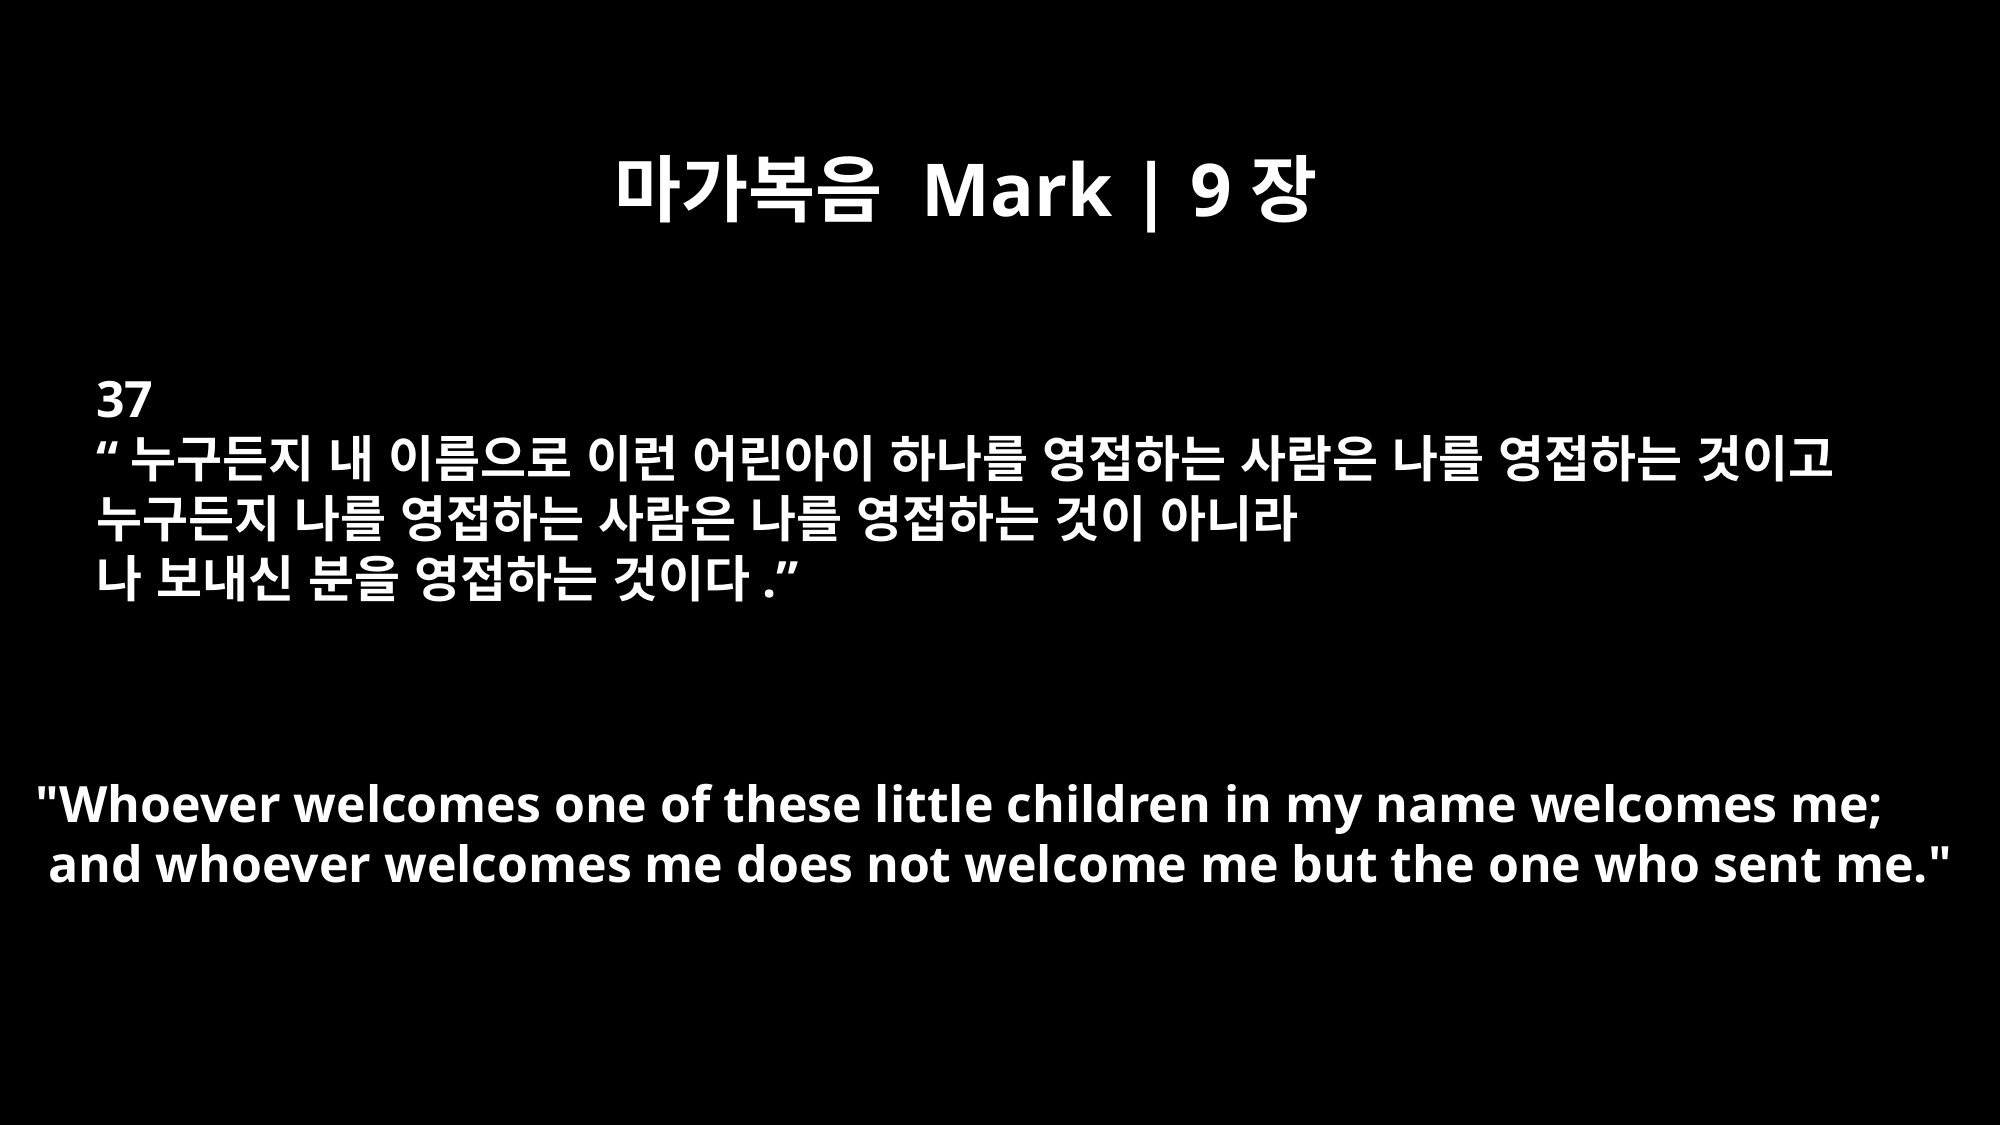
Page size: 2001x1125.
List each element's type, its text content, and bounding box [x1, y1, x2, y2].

text_box "Whoever welcomes one of these little children in my name welcomes me; and whoever welcomes me does not welcome me but the one who sent me." [20, 764, 1968, 900]
text_box 마가복음 Mark | 9장 [599, 136, 1333, 239]
text_box 37 “누구든지 내 이름으로 이런 어린아이 하나를 영접하는 사람은 나를 영접하는 것이고 누구든지 나를 영접하는 사람은 나를 영접하는 것이 아니라 나 보내신 분을 영접하는 것이다.” [81, 359, 1864, 615]
